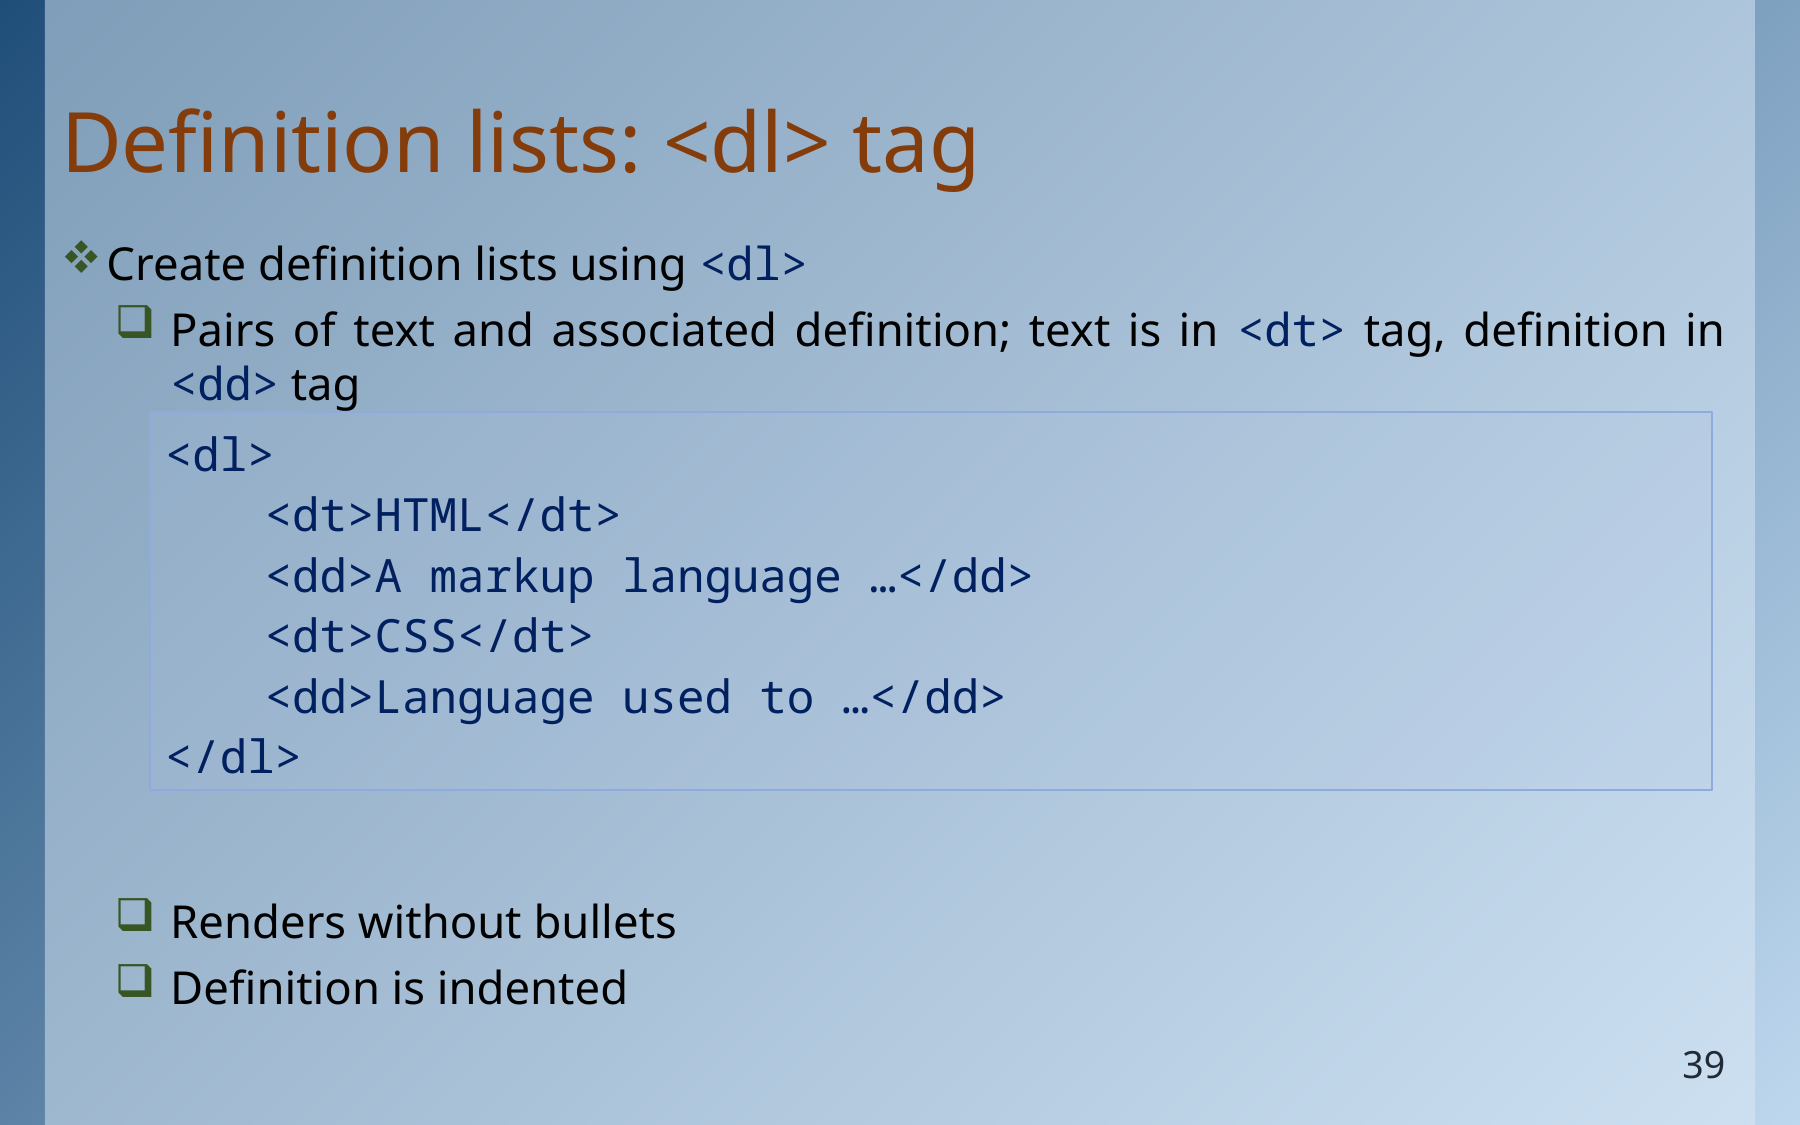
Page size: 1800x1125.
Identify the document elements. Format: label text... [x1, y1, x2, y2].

slide_number 39 [1581, 1050, 1746, 1103]
list Create definition lists using <dl> Pairs of text and associated definition; text is in <dt> tag, definition in <dd> tag Renders without bullets Definition is indented [40, 224, 1746, 1025]
text_box <dl> <dt>HTML</dt> <dd>A markup language …</dd> <dt>CSS</dt> <dd>Language used to …</dd> </dl> [149, 412, 1713, 790]
title Definition lists: <dl> tag [40, 12, 1746, 200]
